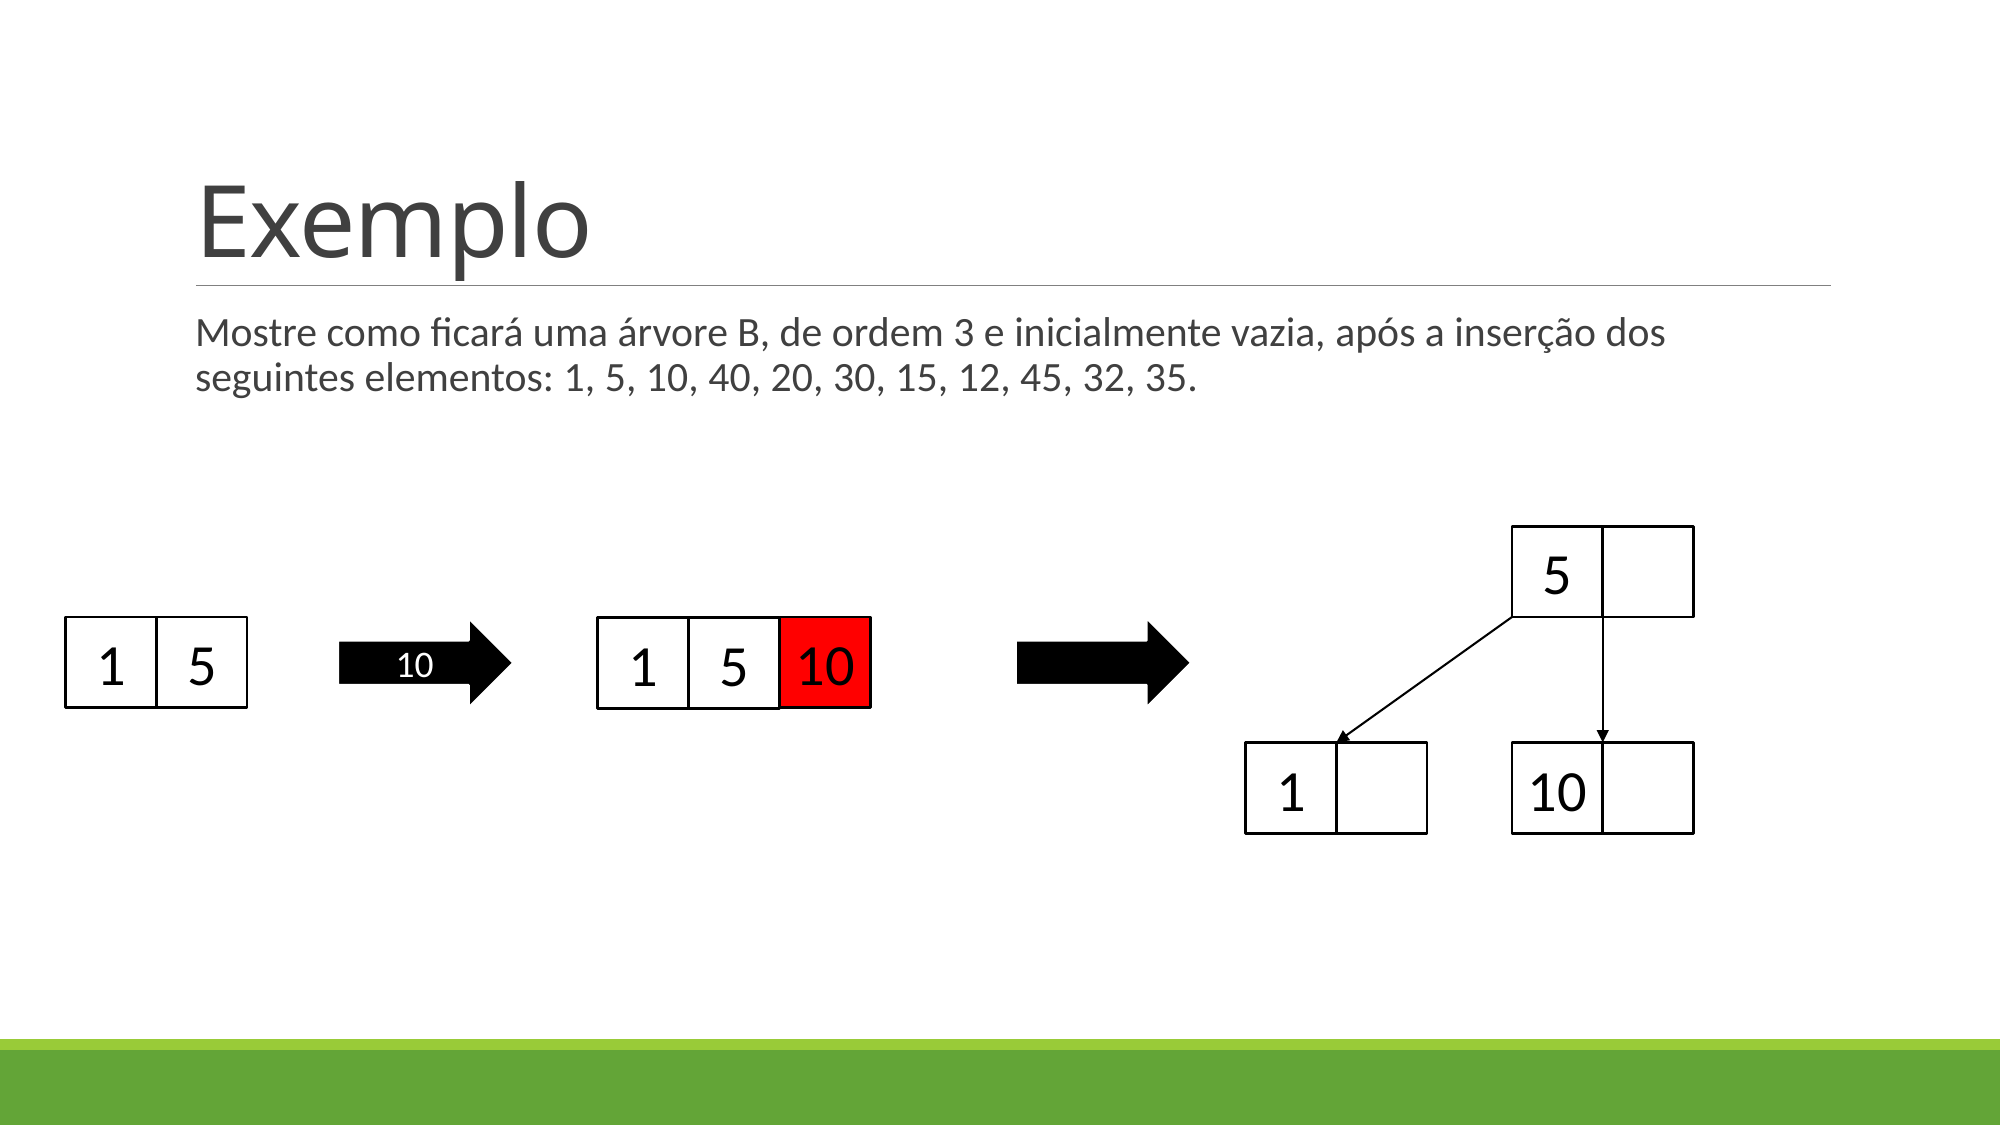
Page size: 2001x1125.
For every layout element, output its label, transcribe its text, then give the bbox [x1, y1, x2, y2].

text_box 10 [1511, 741, 1601, 835]
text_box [1335, 616, 1513, 743]
text_box 1 [64, 616, 155, 709]
text_box [1014, 616, 1193, 709]
text_box [1601, 741, 1695, 835]
text_box 1 [1244, 741, 1335, 835]
text_box 1 [596, 616, 687, 710]
title Exemplo [180, 47, 1830, 285]
text_box 5 [687, 616, 781, 710]
text_box 5 [1511, 525, 1601, 618]
list Mostre como ficará uma árvore B, de ordem 3 e inicialmente vazia, após a inserção dos seguintes elementos: 1, 5, 10, 40, 20, 30, 15, 12, 45, 32, 35. [180, 302, 1830, 963]
text_box 5 [155, 616, 248, 709]
title Remoção em árvore B – Nó folha [1604, 618, 1611, 741]
text_box 10 [779, 616, 872, 709]
text_box [1601, 525, 1695, 618]
text_box 10 [336, 616, 515, 709]
text_box [1335, 747, 1428, 835]
